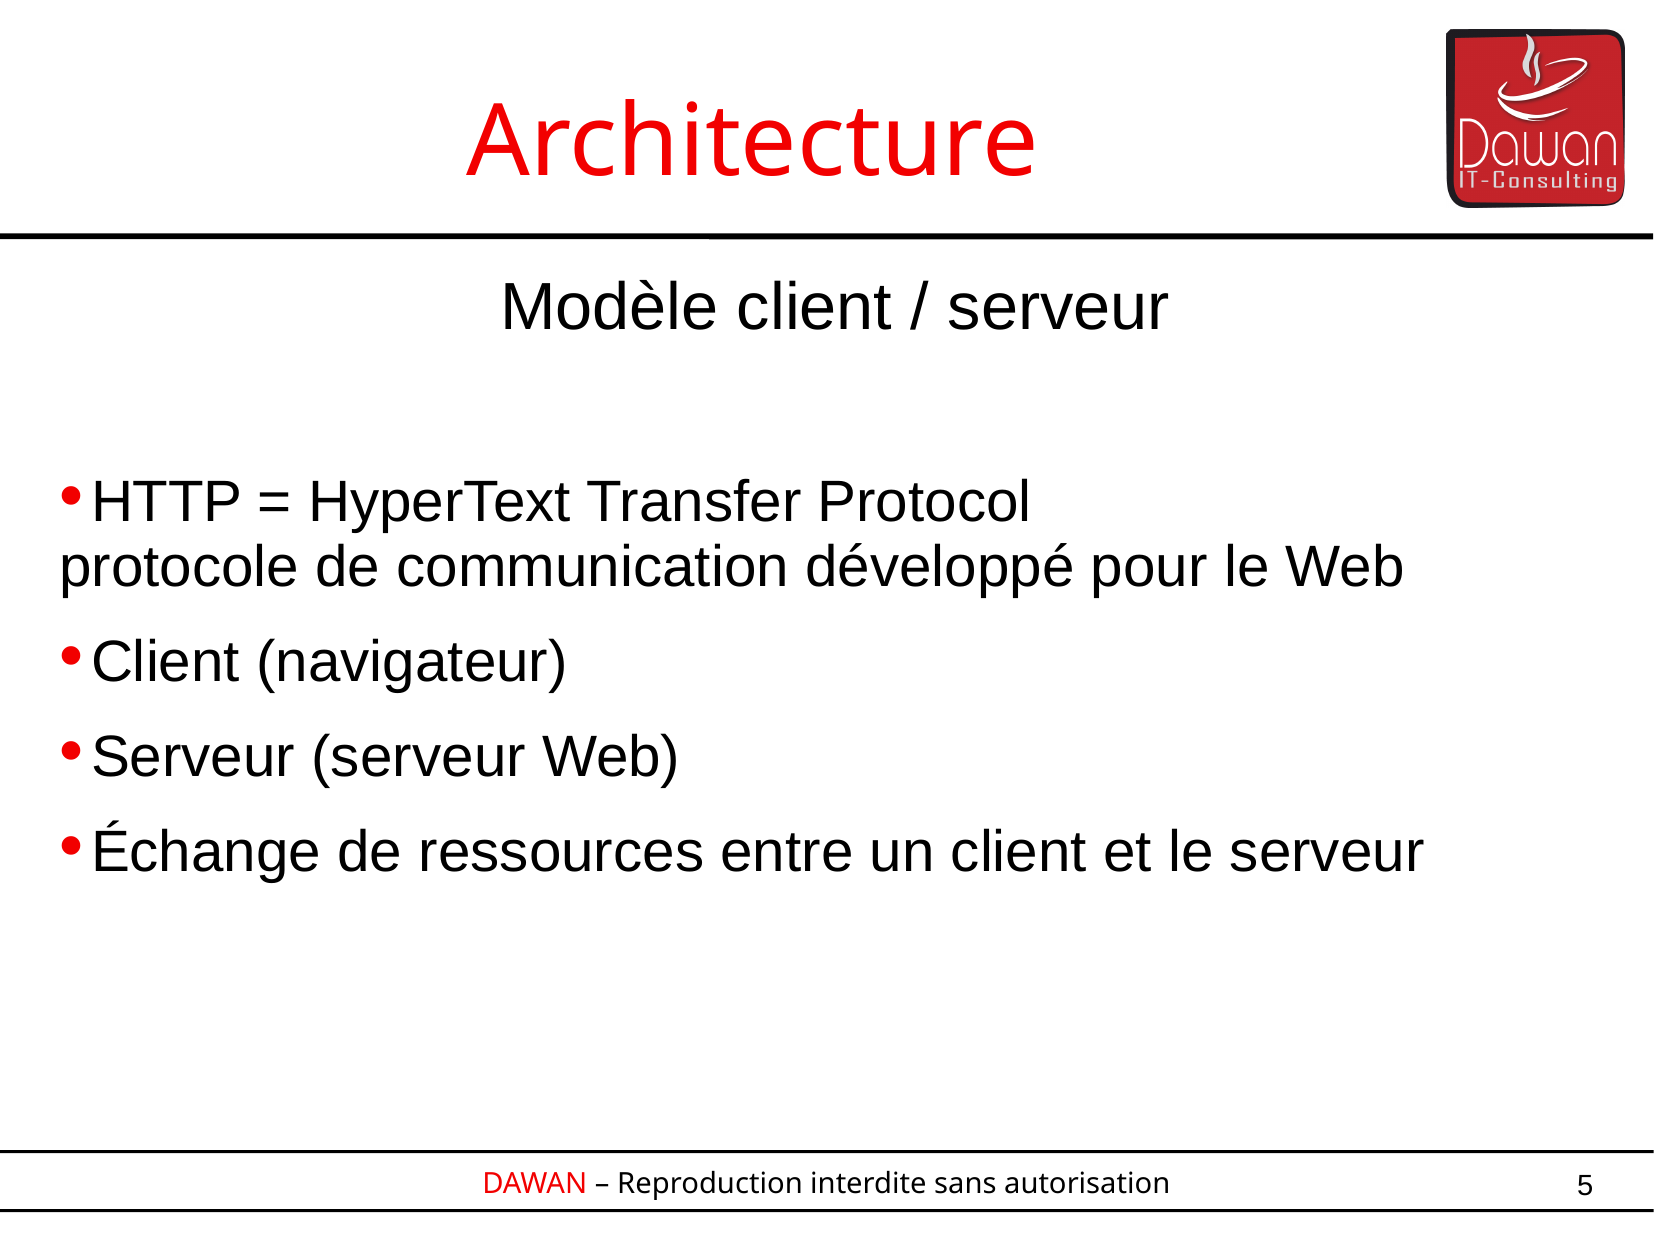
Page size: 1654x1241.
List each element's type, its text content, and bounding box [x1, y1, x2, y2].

title Architecture [59, 29, 1447, 237]
list Modèle client / serveur HTTP = HyperText Transfer Protocol protocole de communication développé pour le Web Client (navigateur) Serveur (serveur Web) Échange de ressources entre un client et le serveur [59, 265, 1595, 975]
slide_number 5 [1535, 1169, 1594, 1233]
picture [1447, 29, 1625, 208]
